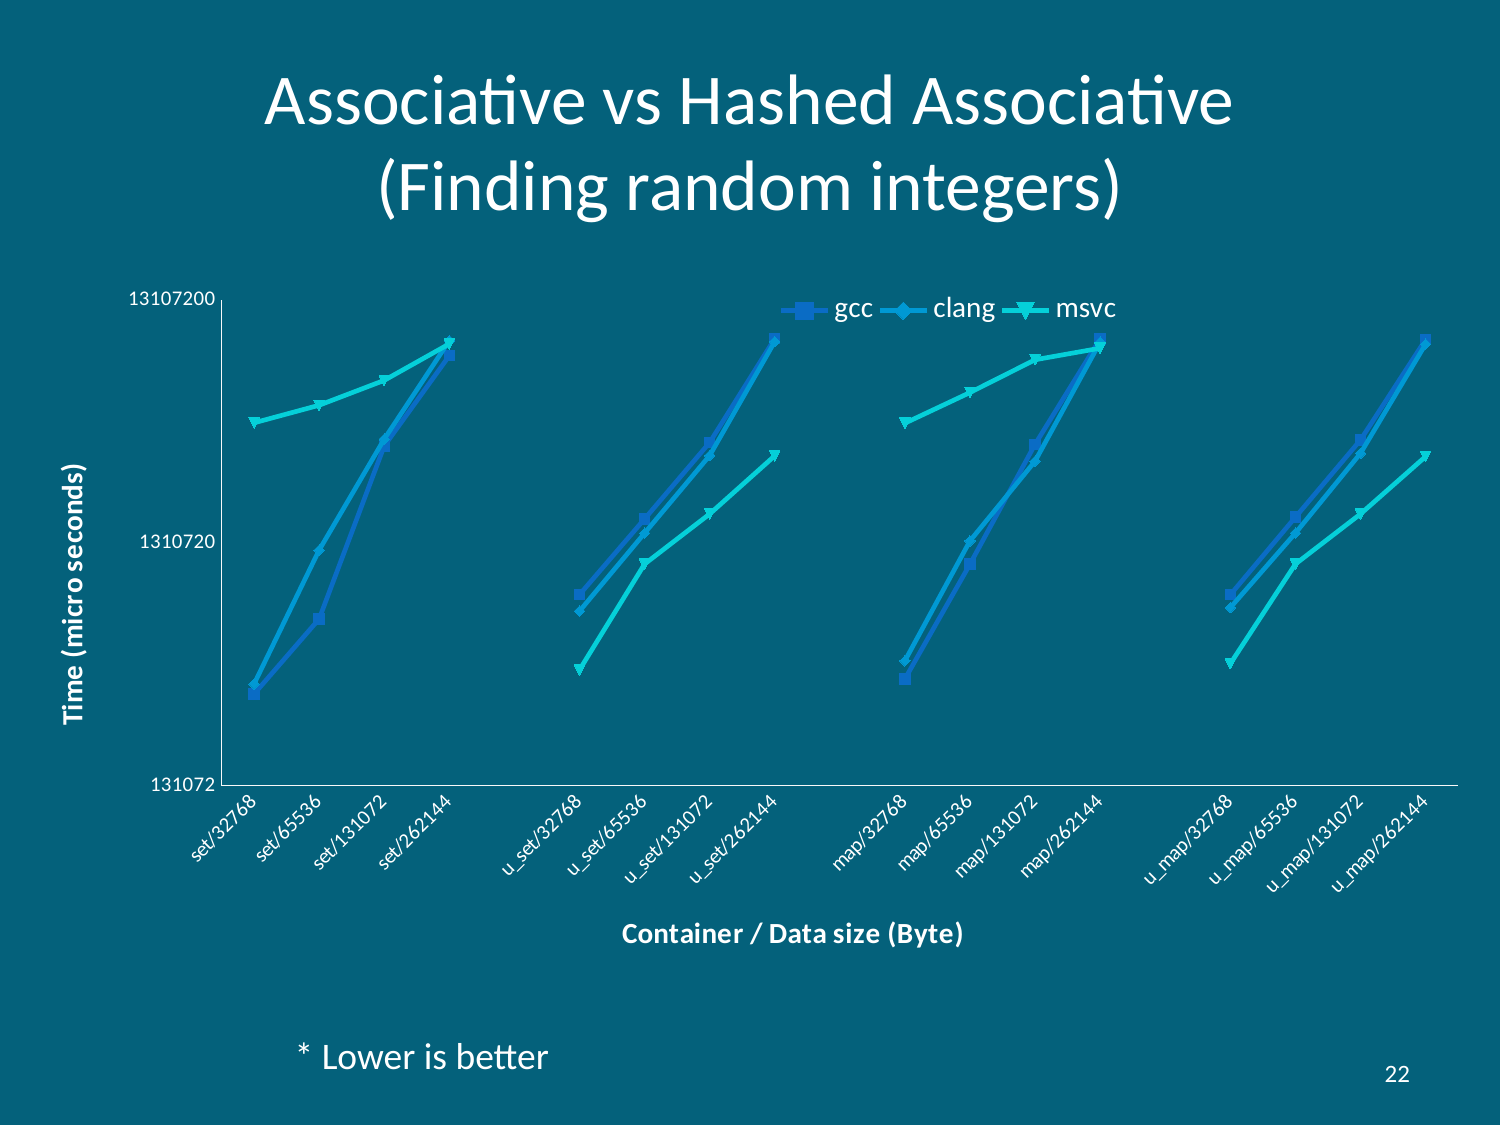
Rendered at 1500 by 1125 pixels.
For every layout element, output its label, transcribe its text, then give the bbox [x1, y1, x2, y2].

chart [24, 274, 1488, 1038]
text_box * Lower is better [279, 1047, 565, 1085]
slide_number 22 [1074, 1047, 1425, 1103]
title Associative vs Hashed Associative (Finding random integers) [75, 45, 1425, 233]
